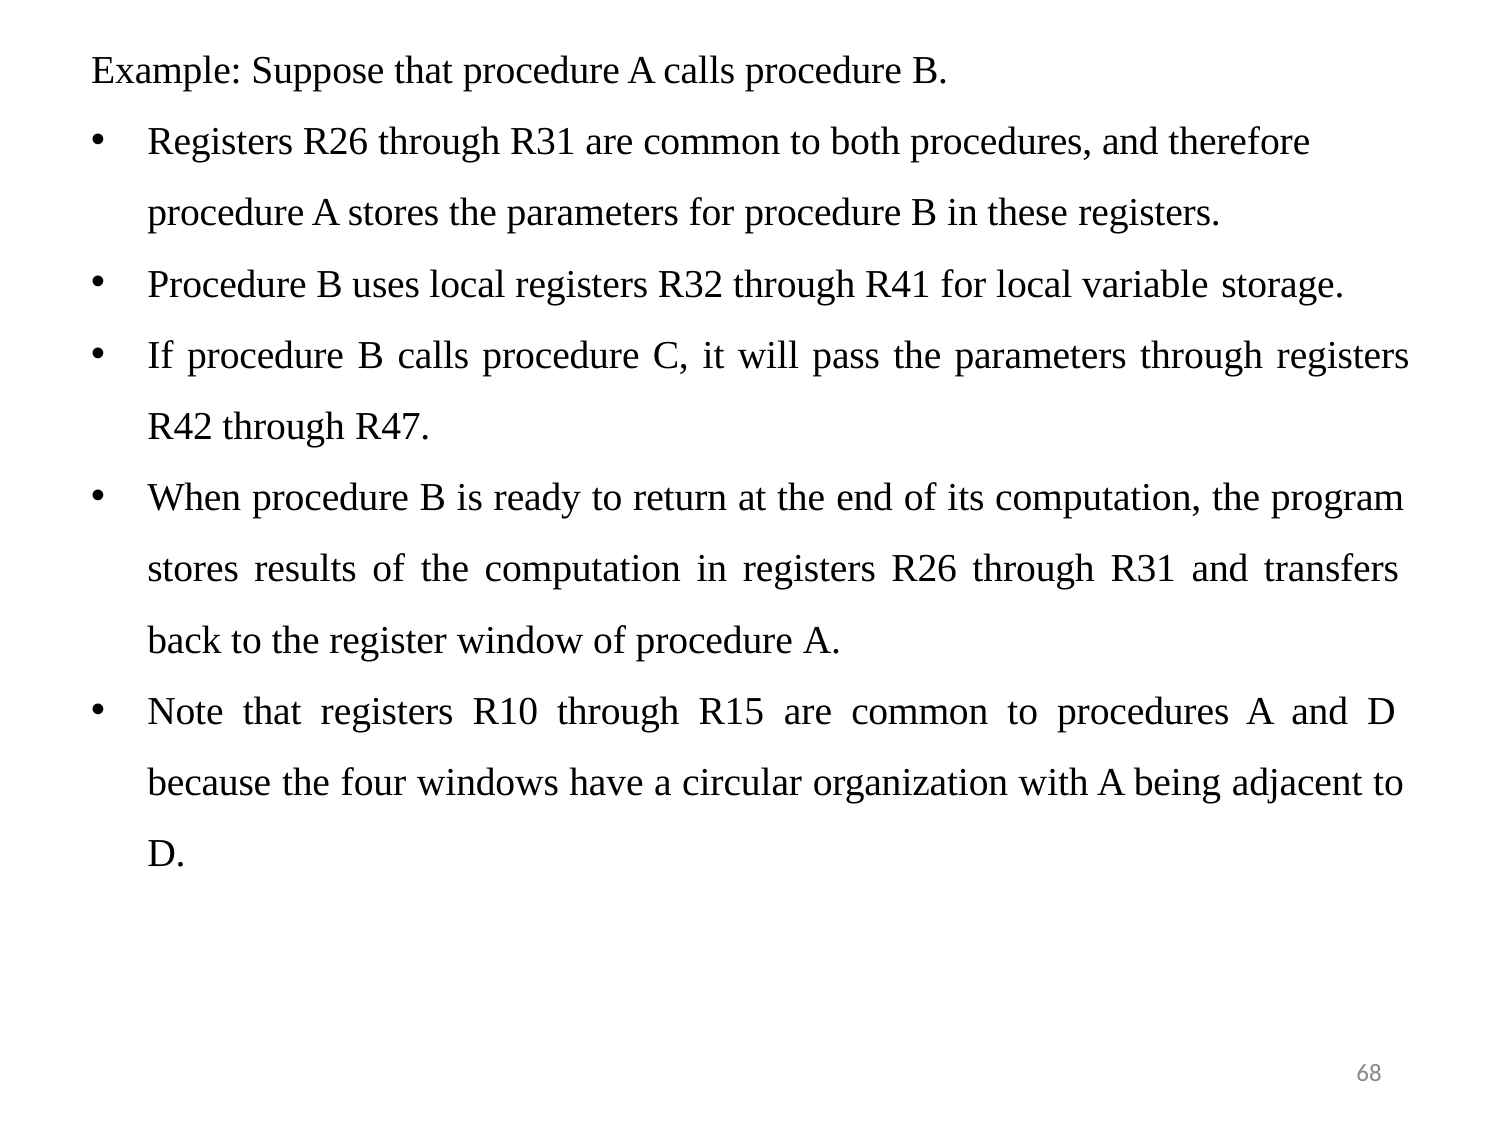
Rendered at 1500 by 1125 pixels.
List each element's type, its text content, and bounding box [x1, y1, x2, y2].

text_box Example: Suppose that procedure A calls procedure B. Registers R26 through R31 are common to both procedures, and therefore procedure A stores the parameters for procedure B in these registers. Procedure B uses local registers R32 through R41 for local variable storage. If procedure B calls procedure C, it will pass the parameters through registers R42 through R47. When procedure B is ready to return at the end of its computation, the program stores results of the computation in registers R26 through R31 and transfers back to the register window of procedure A. Note that registers R10 through R15 are common to procedures A and D because the four windows have a circular organization with A being adjacent to D. [88, 17, 1417, 875]
slide_number 68 [1350, 1060, 1389, 1125]
